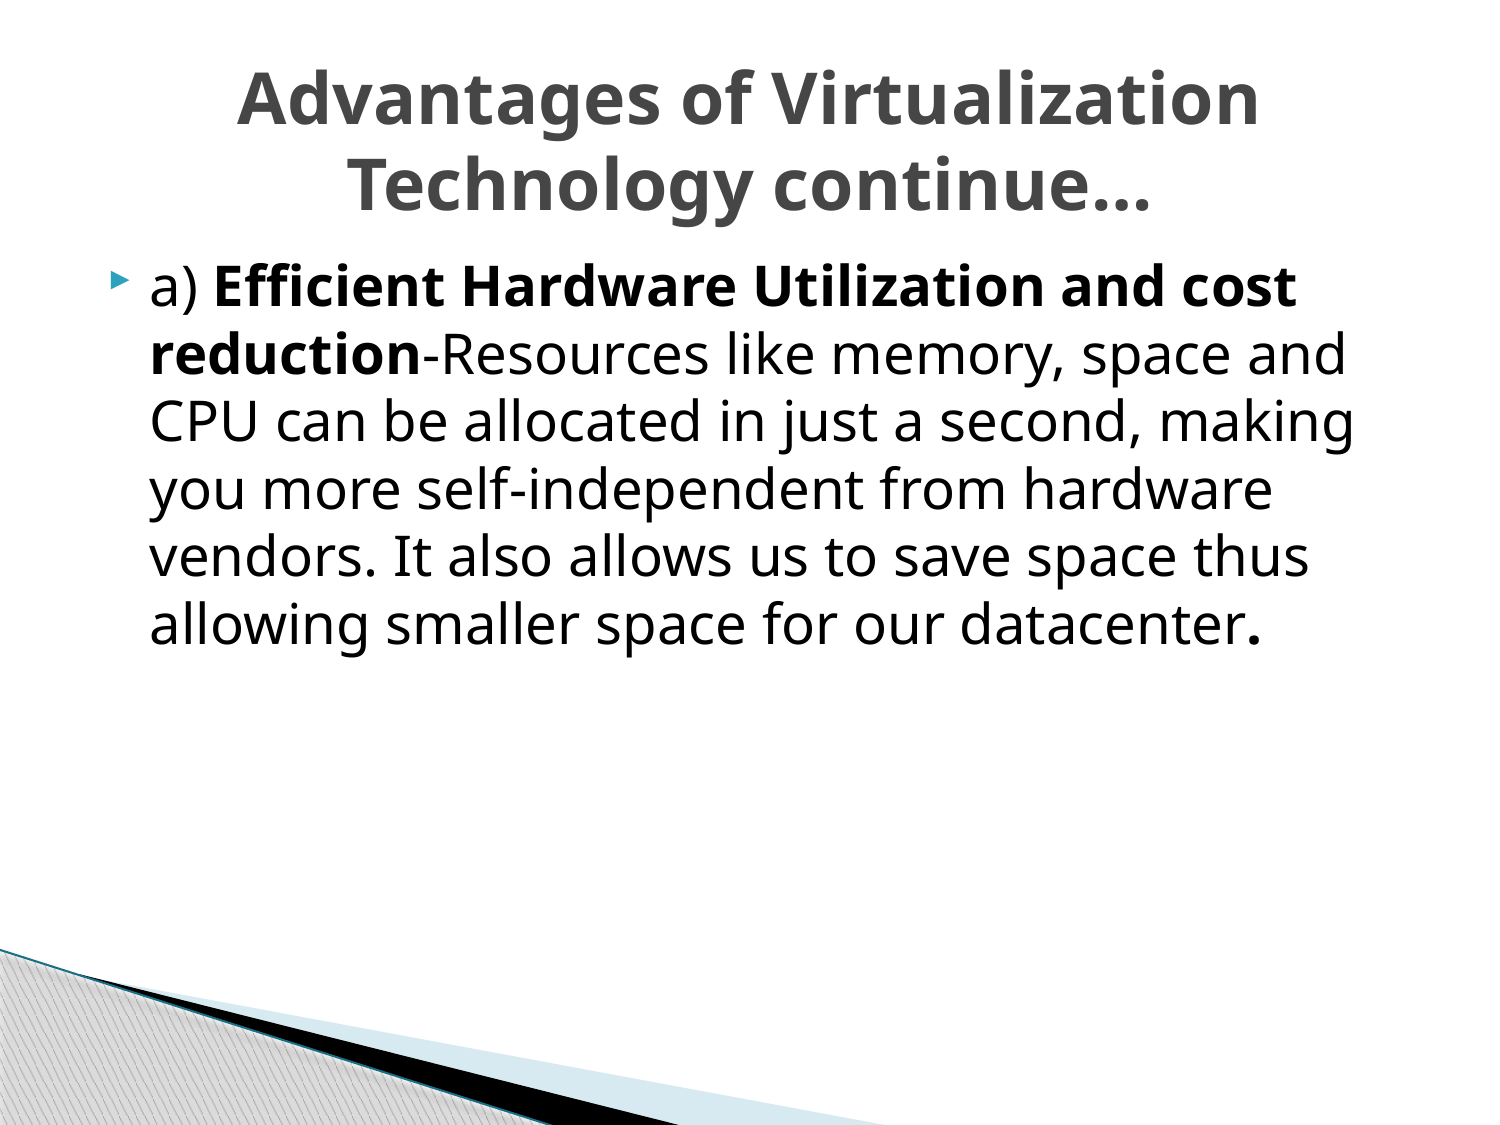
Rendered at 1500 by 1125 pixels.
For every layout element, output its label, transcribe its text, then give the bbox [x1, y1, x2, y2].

title Advantages of Virtualization Technology continue… [75, 45, 1425, 233]
list a) Efficient Hardware Utilization and cost reduction-Resources like memory, space and CPU can be allocated in just a second, making you more self-independent from hardware vendors. It also allows us to save space thus allowing smaller space for our datacenter. [75, 243, 1425, 1024]
